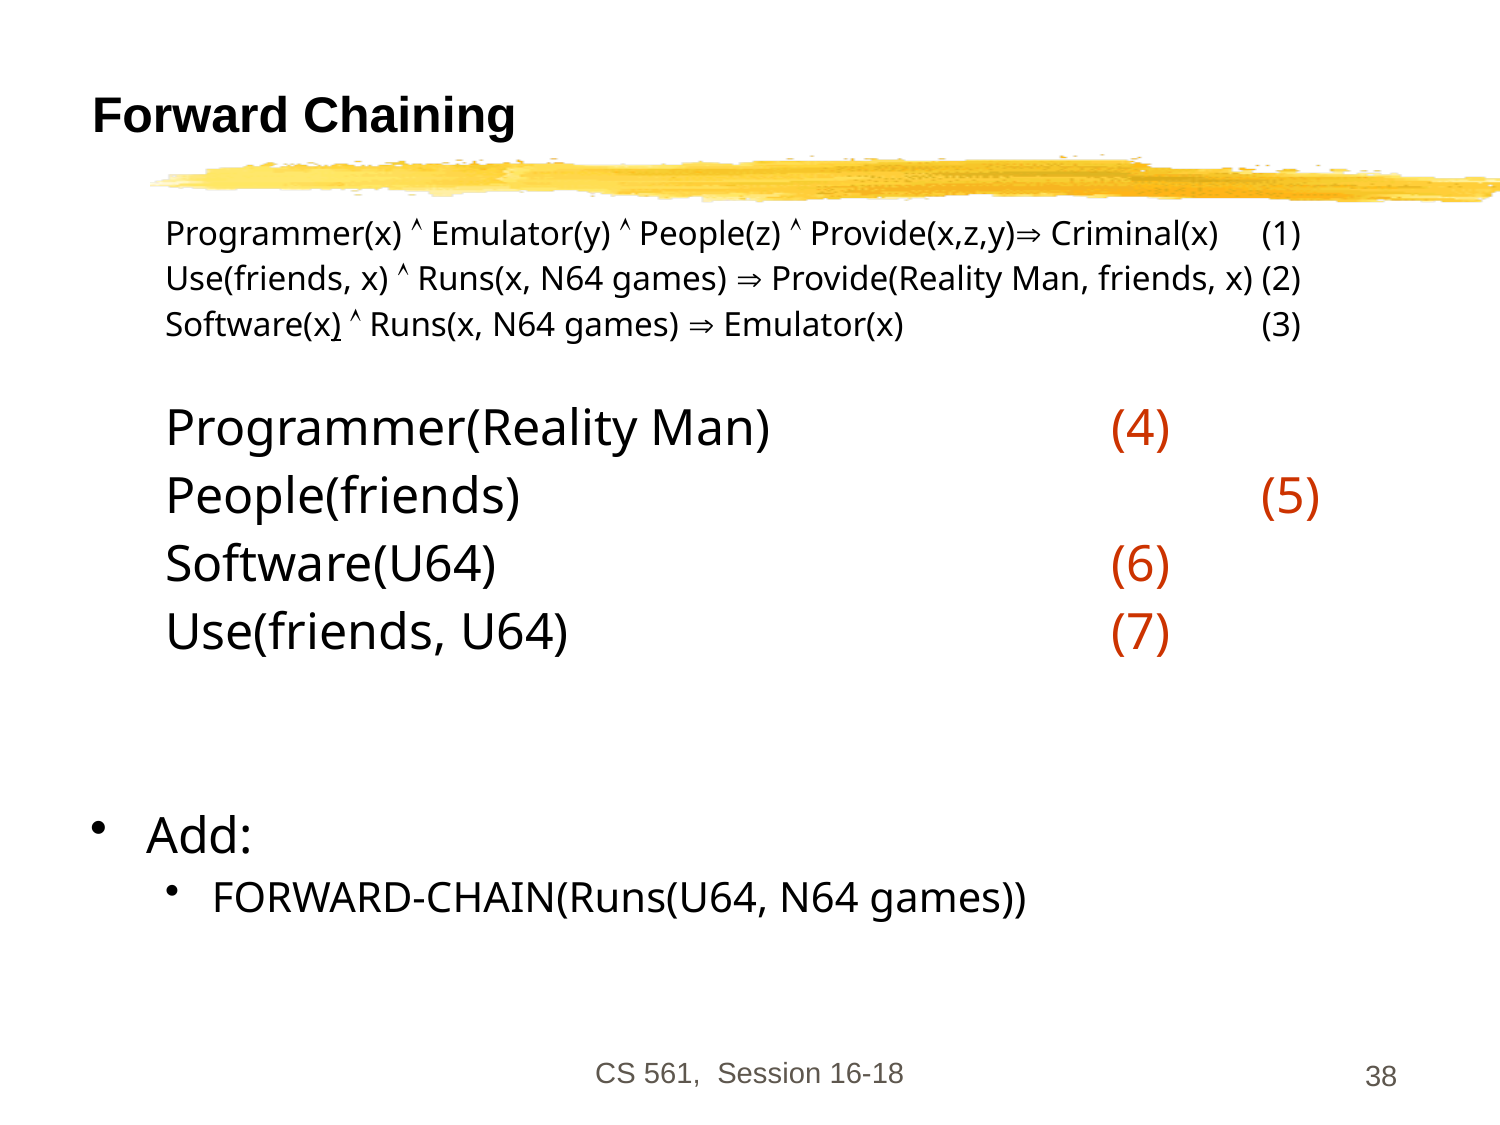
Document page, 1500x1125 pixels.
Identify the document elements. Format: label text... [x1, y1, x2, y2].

footer CS 561, Session 16-18 [512, 1021, 988, 1098]
slide_number 38 [1099, 1024, 1413, 1101]
list Programmer(x)  Emulator(y)  People(z)  Provide(x,z,y) Criminal(x) (1) Use(friends, x)  Runs(x, N64 games)  Provide(Reality Man, friends, x) (2) Software(x)  Runs(x, N64 games)  Emulator(x) (3) Programmer(Reality Man) (4) People(friends) (5) Software(U64) (6) Use(friends, U64) (7) Add: FORWARD-CHAIN(Runs(U64, N64 games)) [74, 212, 1417, 994]
title Forward Chaining [76, 37, 1415, 151]
picture [150, 149, 1500, 213]
